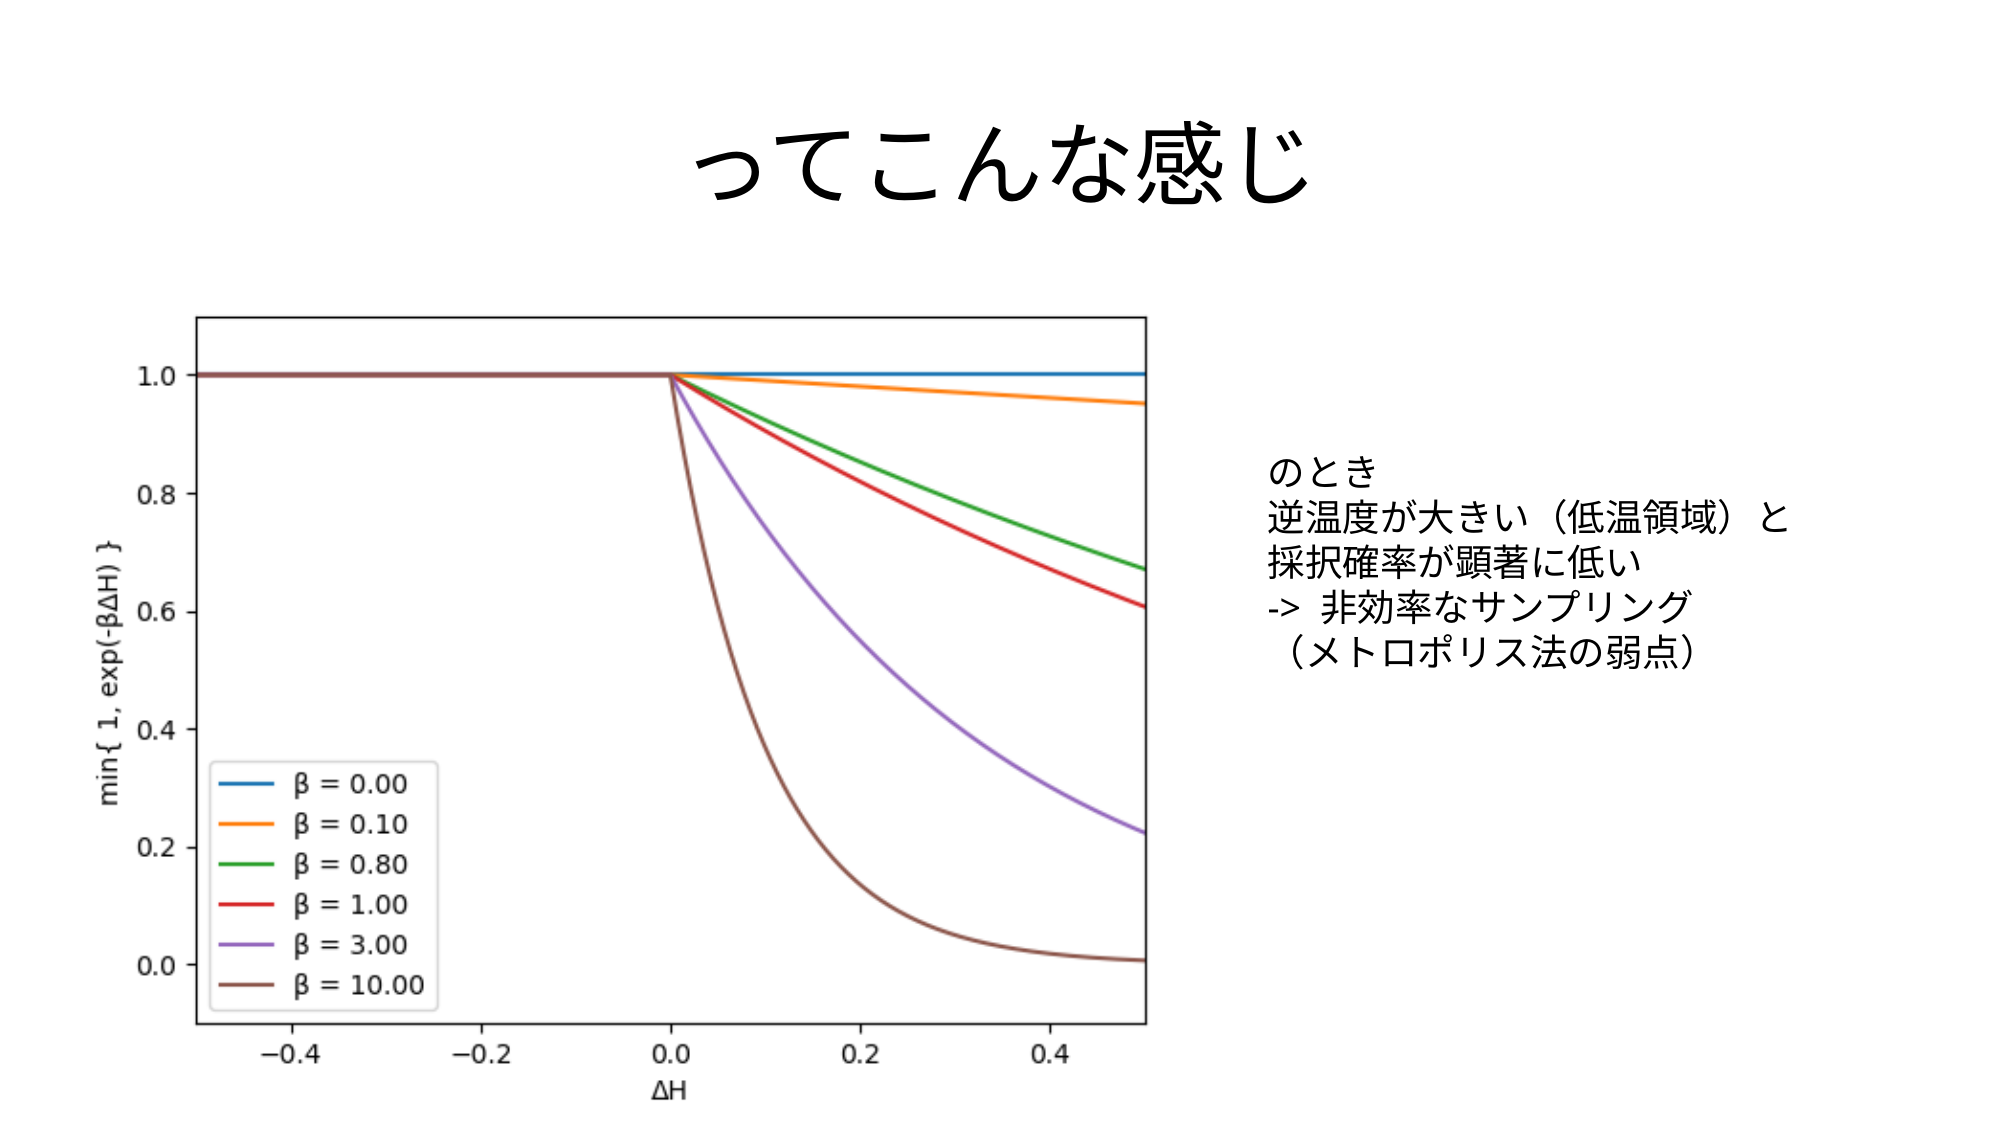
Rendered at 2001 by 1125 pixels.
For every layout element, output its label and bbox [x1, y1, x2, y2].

list [42, 206, 1268, 1125]
